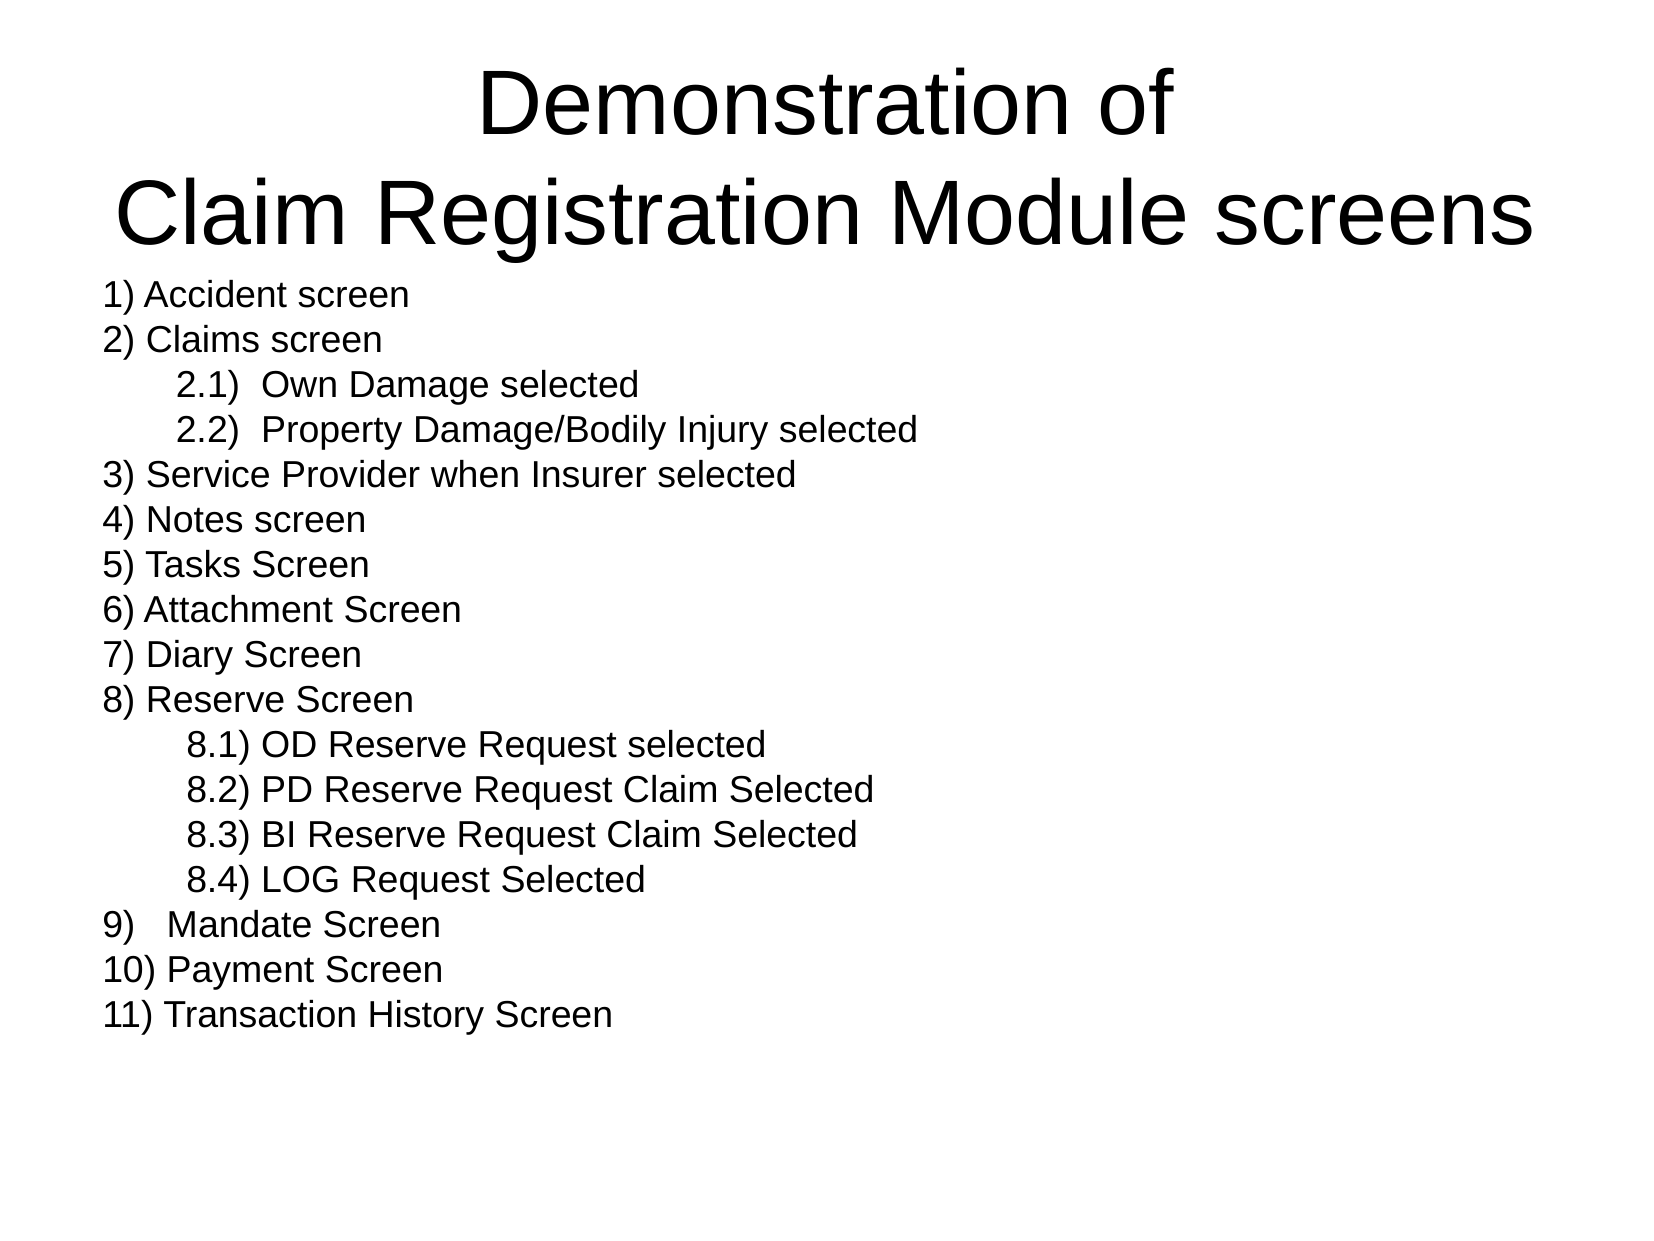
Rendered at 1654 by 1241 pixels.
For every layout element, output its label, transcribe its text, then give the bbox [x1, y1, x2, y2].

text_box 1) Accident screen 2) Claims screen 2.1) Own Damage selected 2.2) Property Damage/Bodily Injury selected 3) Service Provider when Insurer selected 4) Notes screen 5) Tasks Screen 6) Attachment Screen 7) Diary Screen 8) Reserve Screen 8.1) OD Reserve Request selected 8.2) PD Reserve Request Claim Selected 8.3) BI Reserve Request Claim Selected 8.4) LOG Request Selected 9) Mandate Screen 10) Payment Screen 11) Transaction History Screen [102, 375, 1590, 930]
text_box Demonstration of Claim Registration Module screens [82, 49, 1570, 256]
